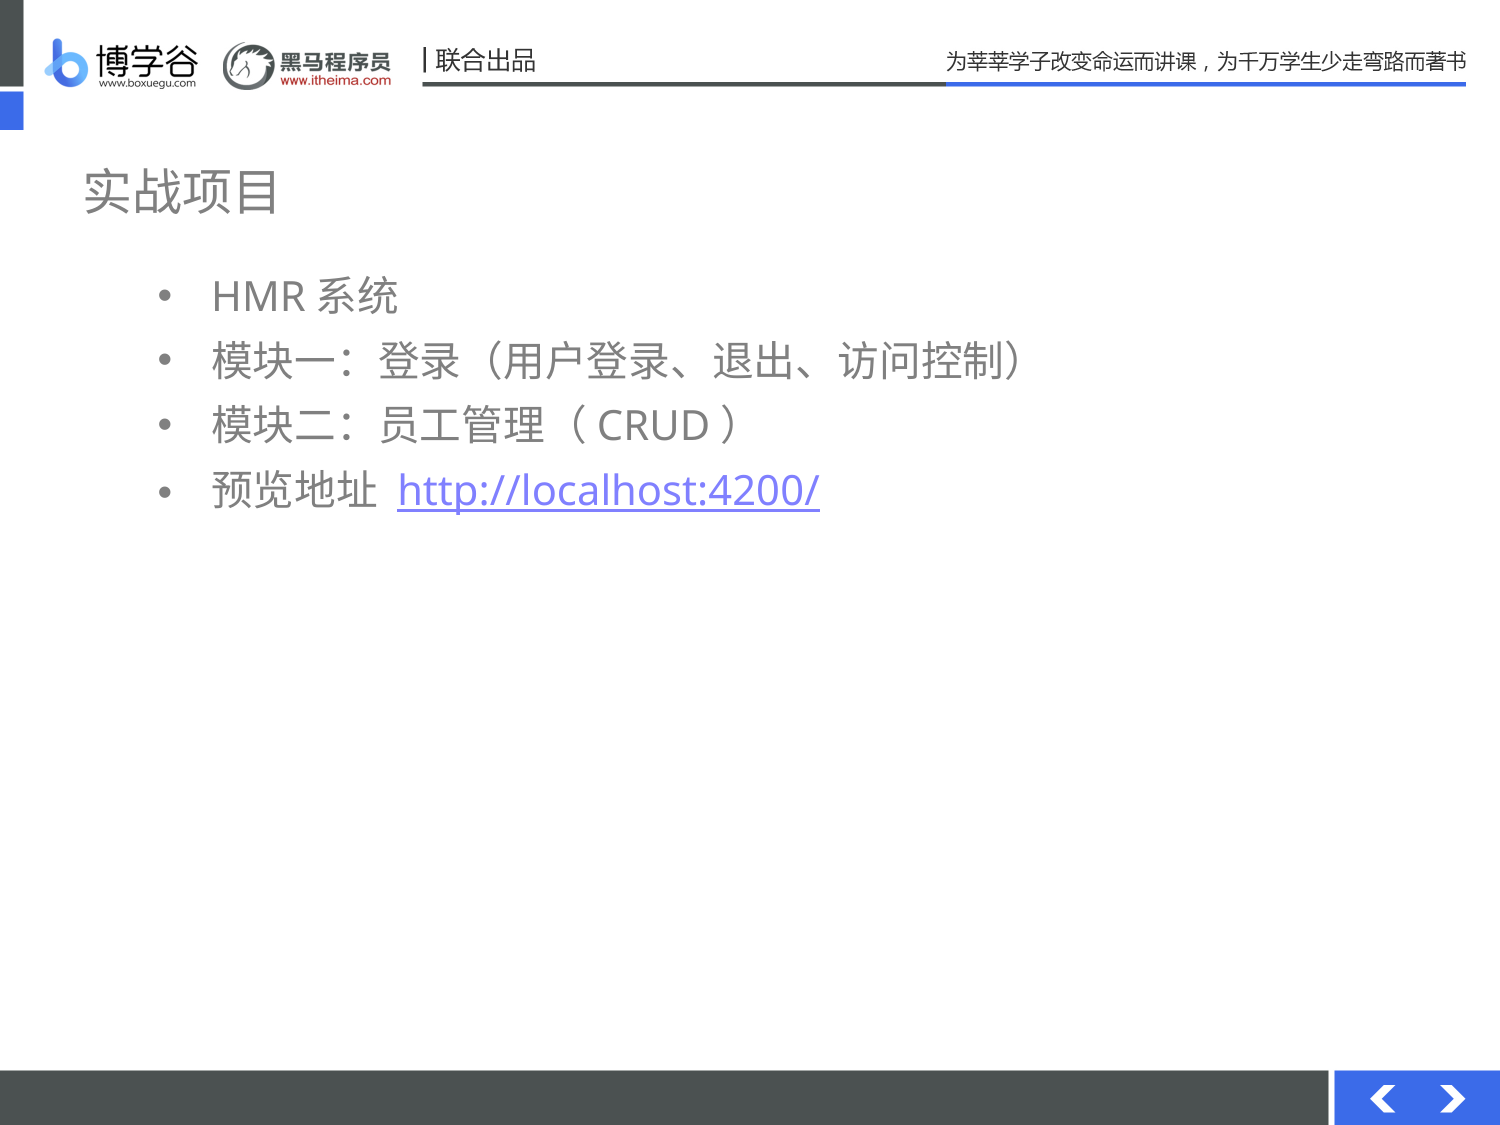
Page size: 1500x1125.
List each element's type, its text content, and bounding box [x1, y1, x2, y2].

title 实战项目 [74, 127, 1426, 254]
picture [0, 0, 1500, 1125]
list HMR系统 模块一：登录（用户登录、退出、访问控制） 模块二：员工管理（CRUD） 预览地址 http://localhost:4200/ [74, 261, 1426, 1006]
